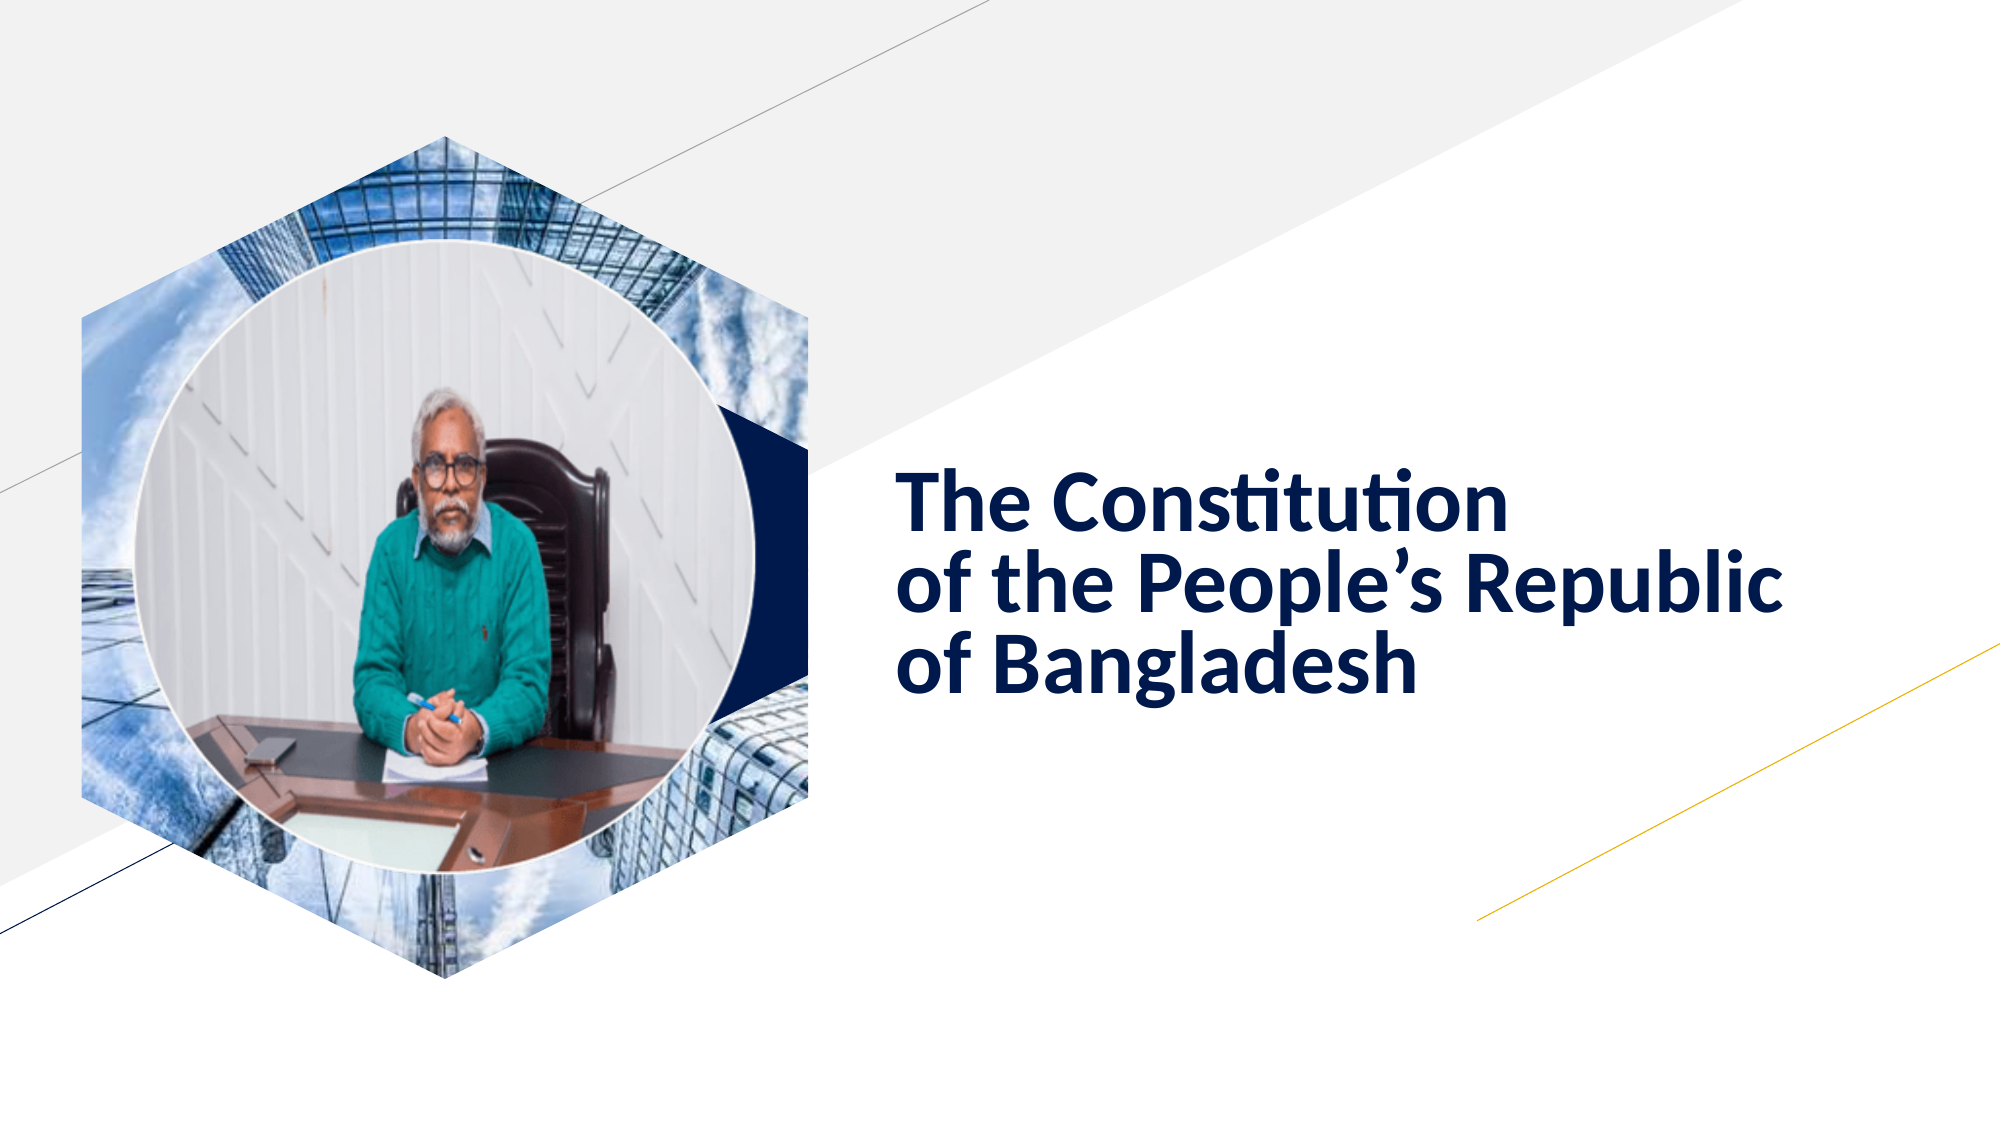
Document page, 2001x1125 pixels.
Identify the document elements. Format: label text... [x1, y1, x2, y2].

picture [81, 136, 809, 979]
title The Constitution of the People‌‌‍’s Republic of Bangladesh [880, 364, 1896, 710]
